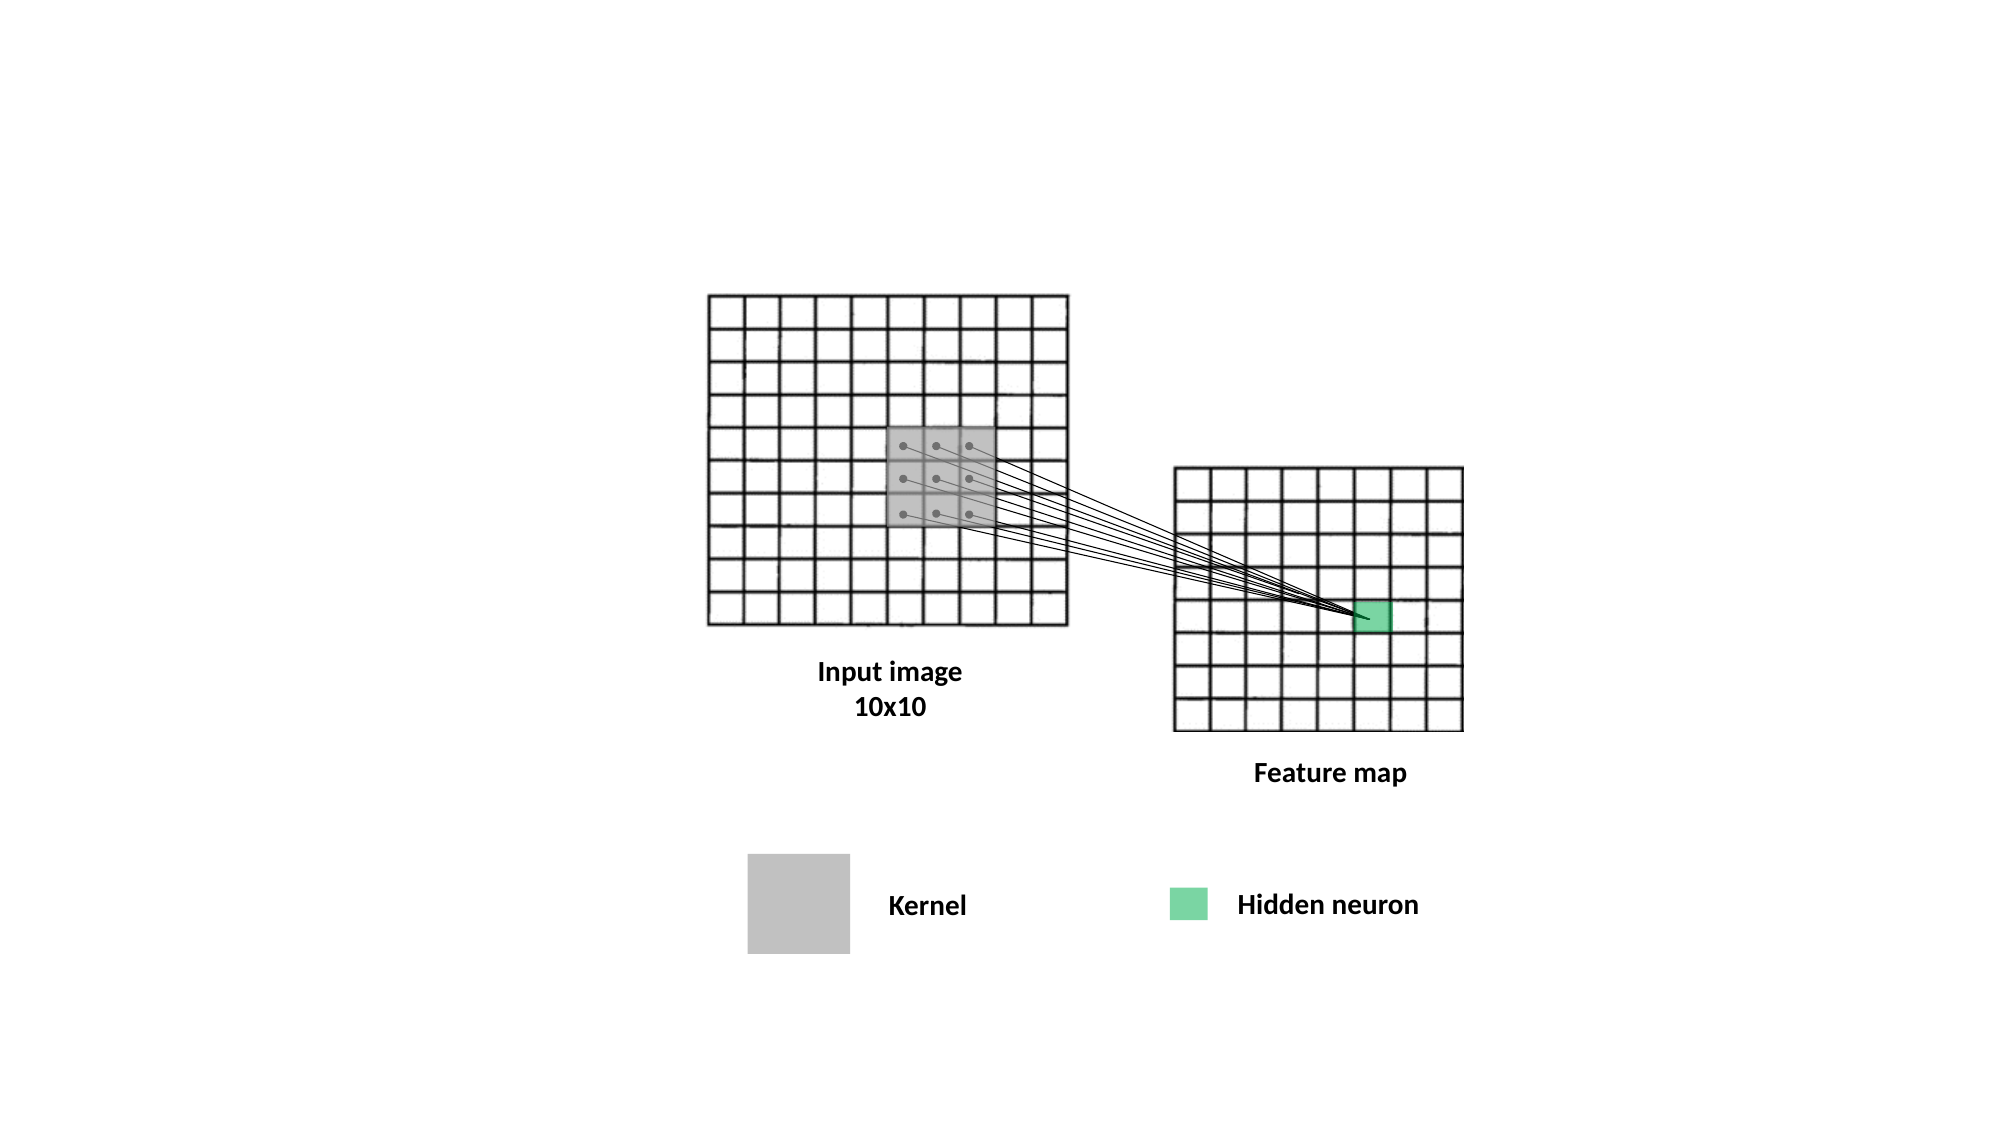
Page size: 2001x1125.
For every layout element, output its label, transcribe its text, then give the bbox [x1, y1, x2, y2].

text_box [936, 446, 969, 620]
text_box [1169, 887, 1209, 921]
text_box Input image 10x10 [789, 645, 991, 730]
text_box Kernel [873, 878, 1076, 929]
text_box Feature map [1239, 745, 1441, 796]
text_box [969, 446, 1370, 620]
picture [702, 289, 1078, 635]
picture [1169, 461, 1465, 732]
text_box [747, 853, 851, 955]
text_box Hidden neuron [1222, 878, 1448, 928]
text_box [903, 446, 936, 620]
